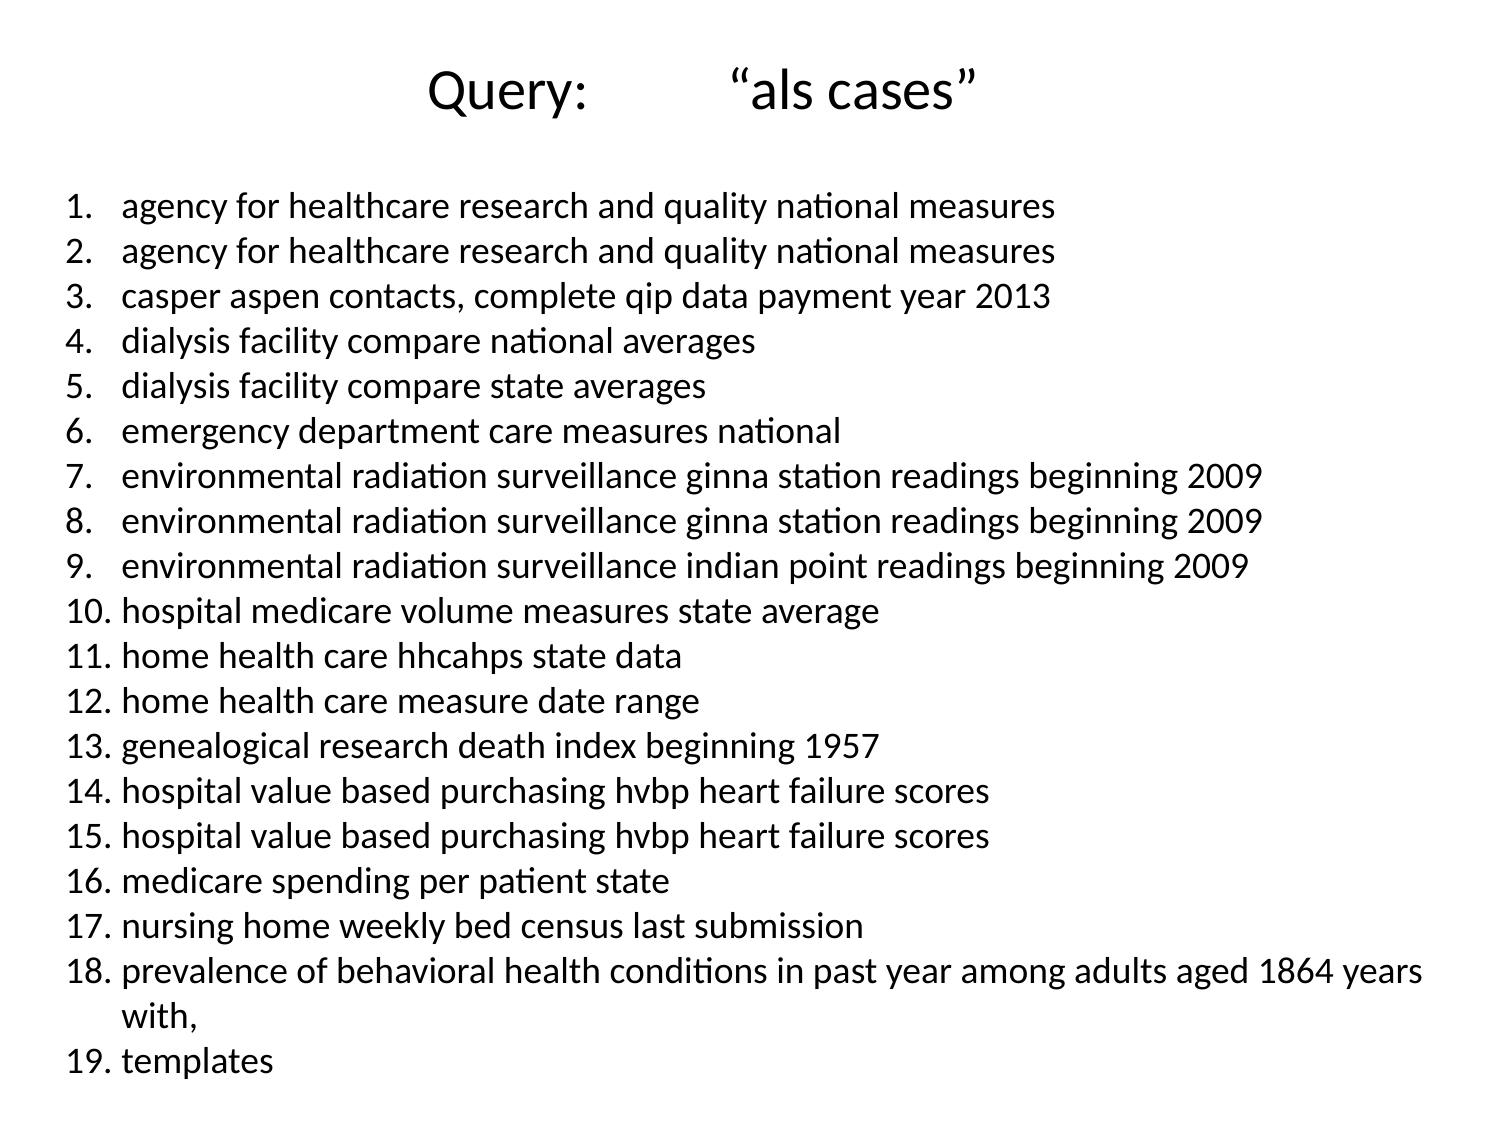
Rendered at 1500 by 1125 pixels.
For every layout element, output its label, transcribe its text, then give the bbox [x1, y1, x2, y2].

text_box agency for healthcare research and quality national measures agency for healthcare research and quality national measures casper aspen contacts, complete qip data payment year 2013 dialysis facility compare national averages dialysis facility compare state averages emergency department care measures national environmental radiation surveillance ginna station readings beginning 2009 environmental radiation surveillance ginna station readings beginning 2009 environmental radiation surveillance indian point readings beginning 2009 hospital medicare volume measures state average home health care hhcahps state data home health care measure date range genealogical research death index beginning 1957 hospital value based purchasing hvbp heart failure scores hospital value based purchasing hvbp heart failure scores medicare spending per patient state nursing home weekly bed census last submission prevalence of behavioral health conditions in past year among adults aged 1864 years with, templates [50, 173, 1500, 1089]
text_box Query: “als cases” [412, 43, 1040, 129]
